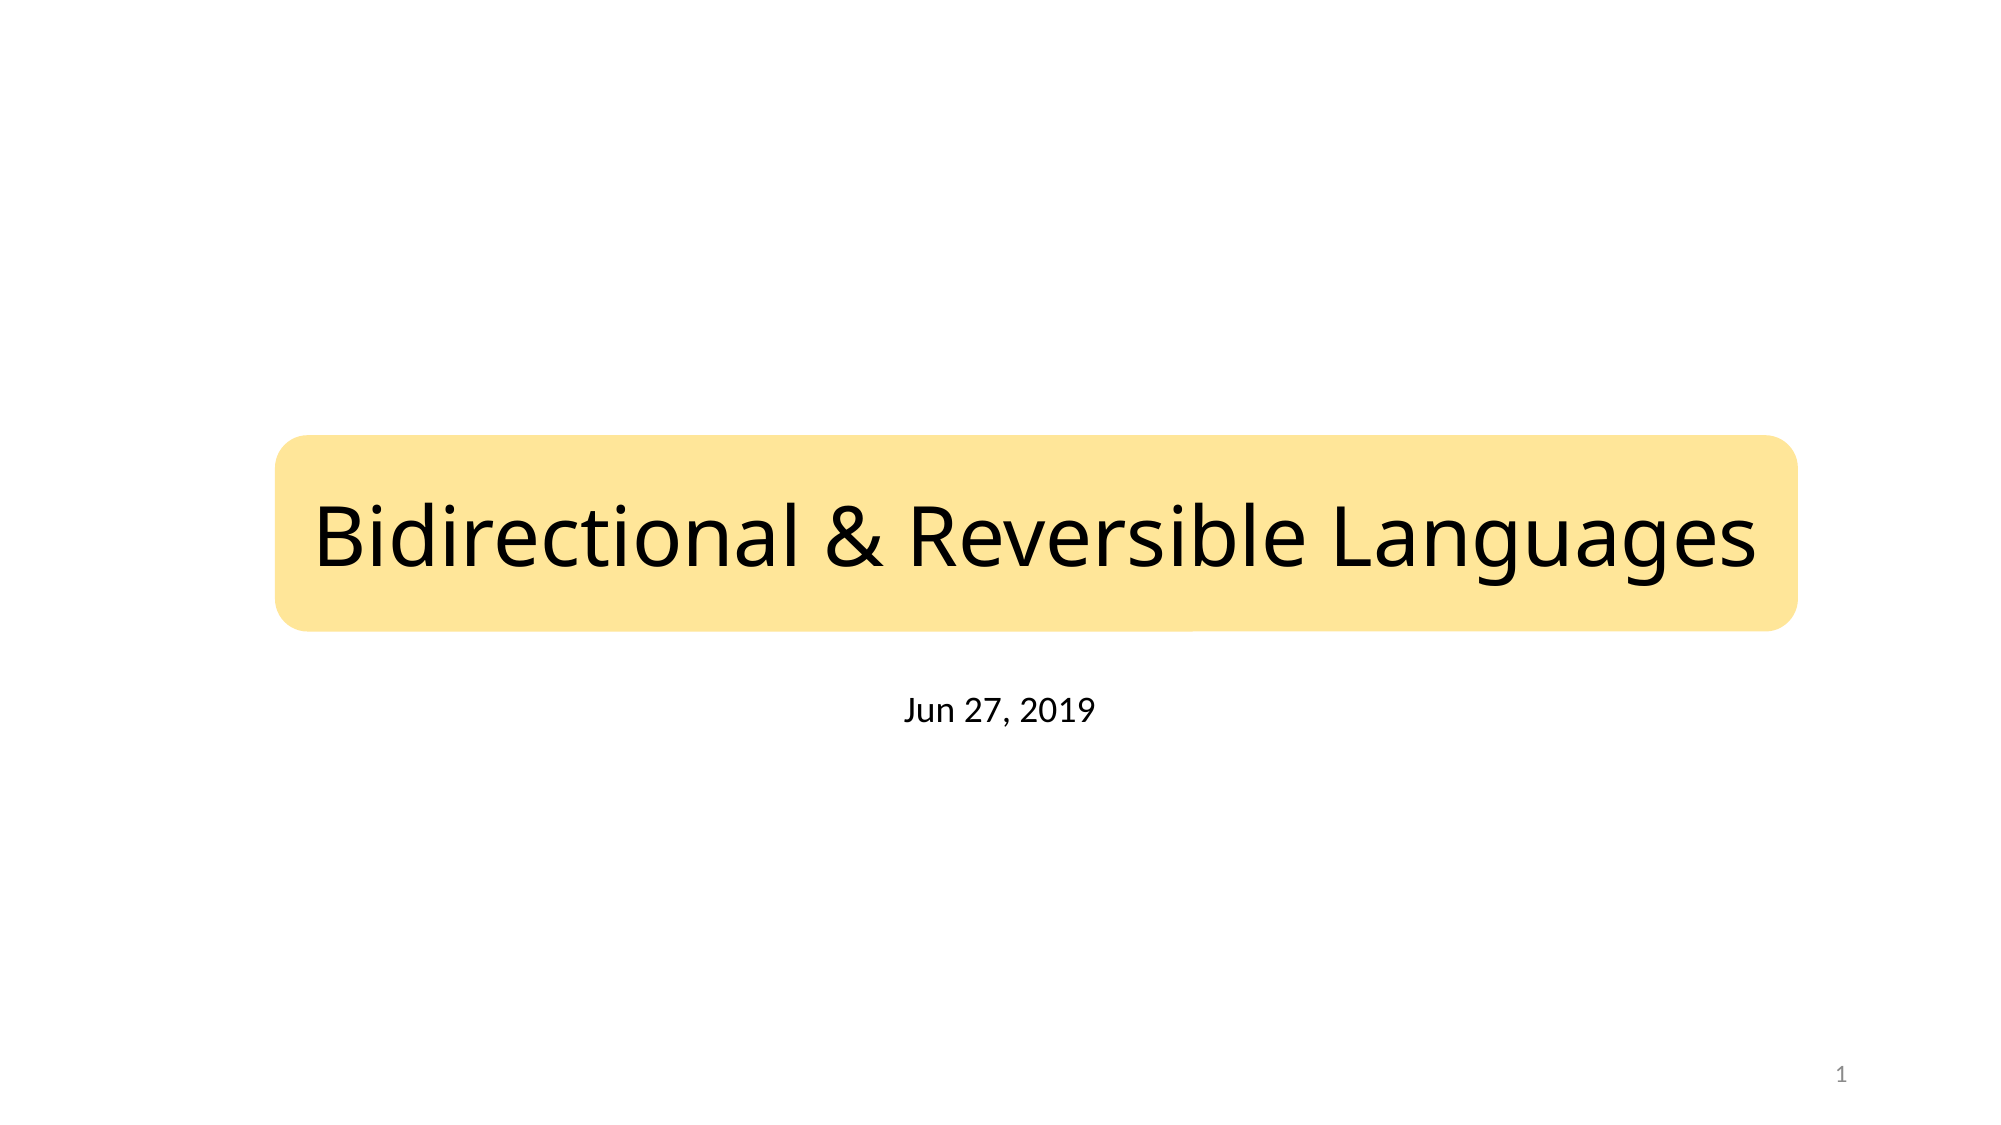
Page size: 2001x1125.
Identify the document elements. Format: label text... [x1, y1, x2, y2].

slide_number 1 [1412, 1042, 1863, 1103]
text_box Bidirectional & Reversible Languages [273, 434, 1799, 633]
text_box Jun 27, 2019 [889, 677, 1111, 738]
